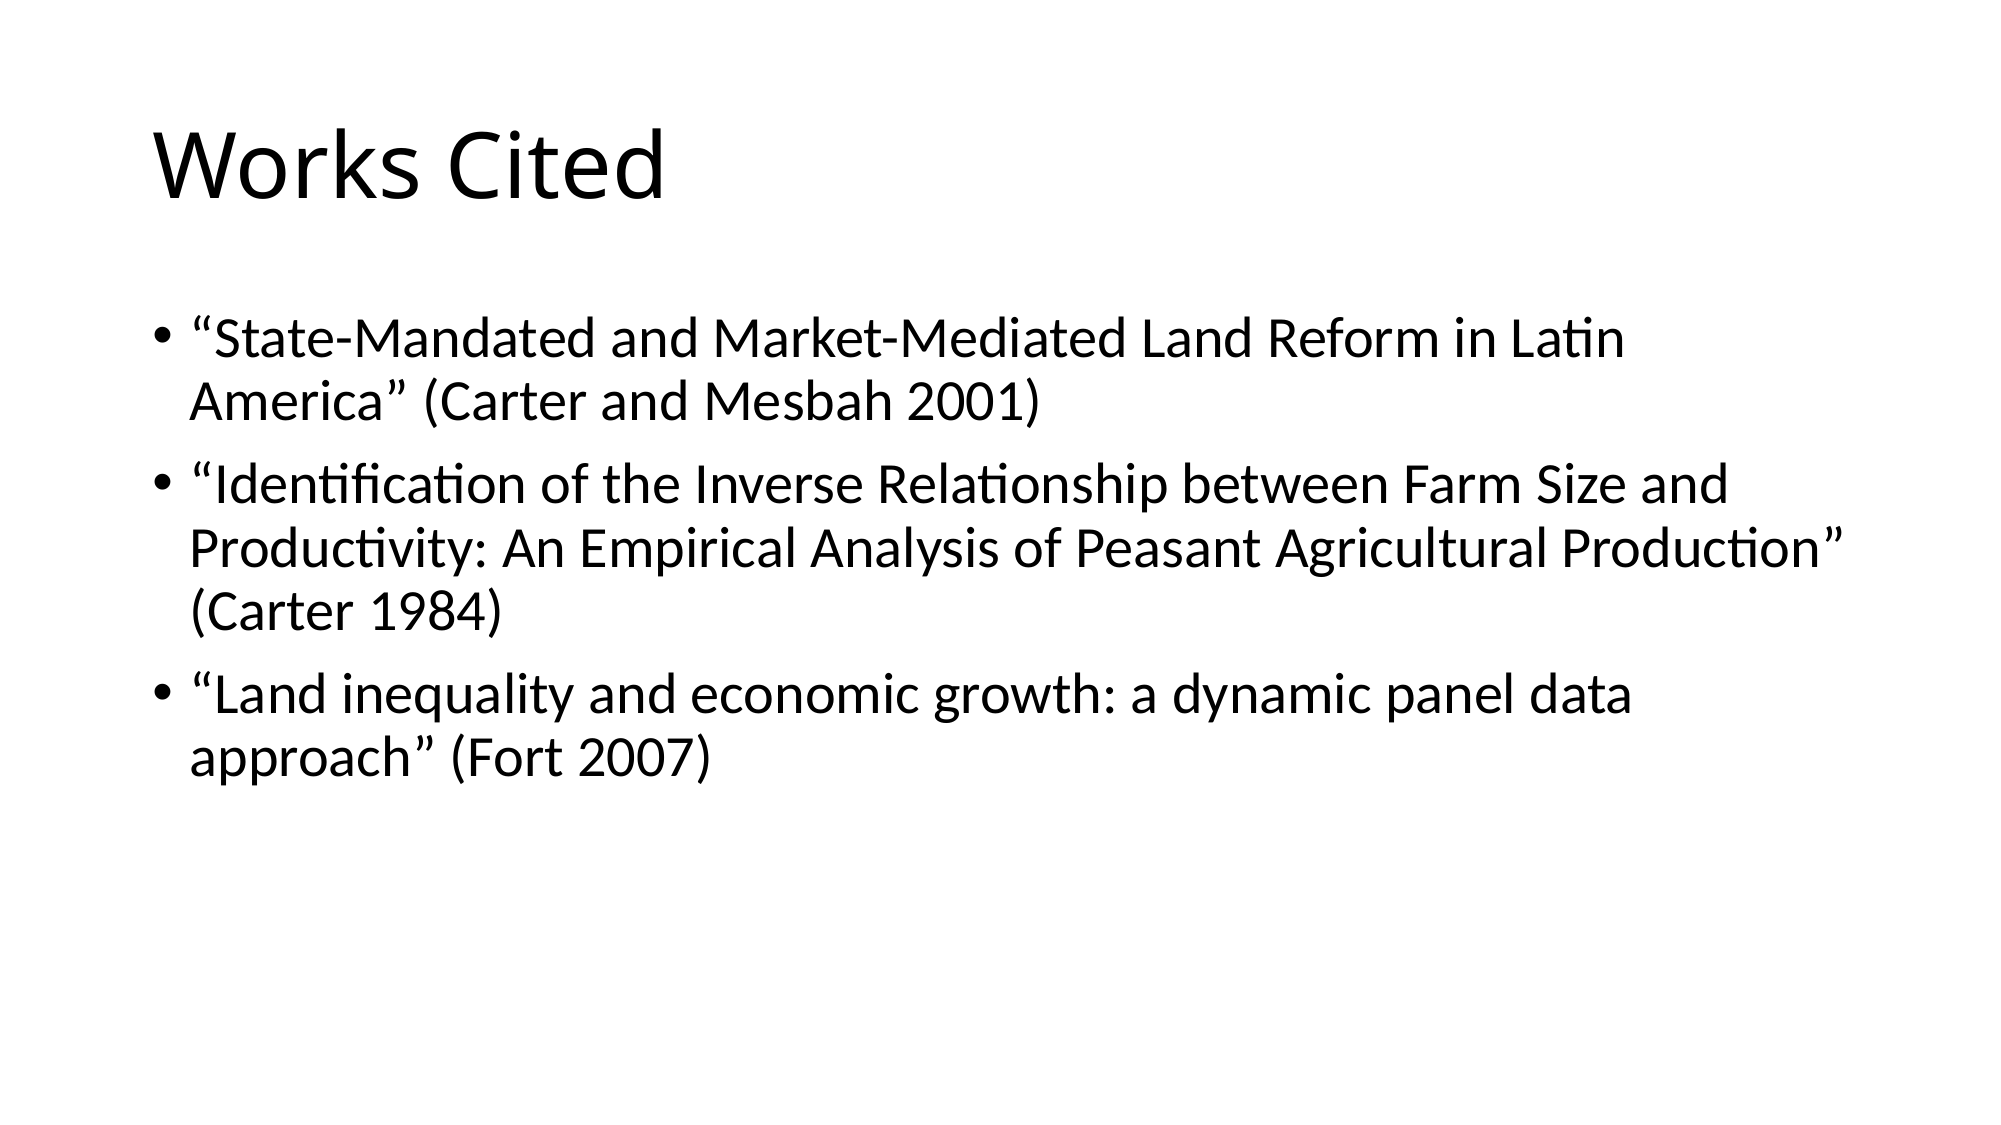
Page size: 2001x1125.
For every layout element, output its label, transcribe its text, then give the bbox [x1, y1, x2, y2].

title Works Cited [137, 59, 1863, 278]
list “State-Mandated and Market-Mediated Land Reform in Latin America” (Carter and Mesbah 2001) “Identification of the Inverse Relationship between Farm Size and Productivity: An Empirical Analysis of Peasant Agricultural Production” (Carter 1984) “Land inequality and economic growth: a dynamic panel data approach” (Fort 2007) [137, 299, 1863, 1014]
